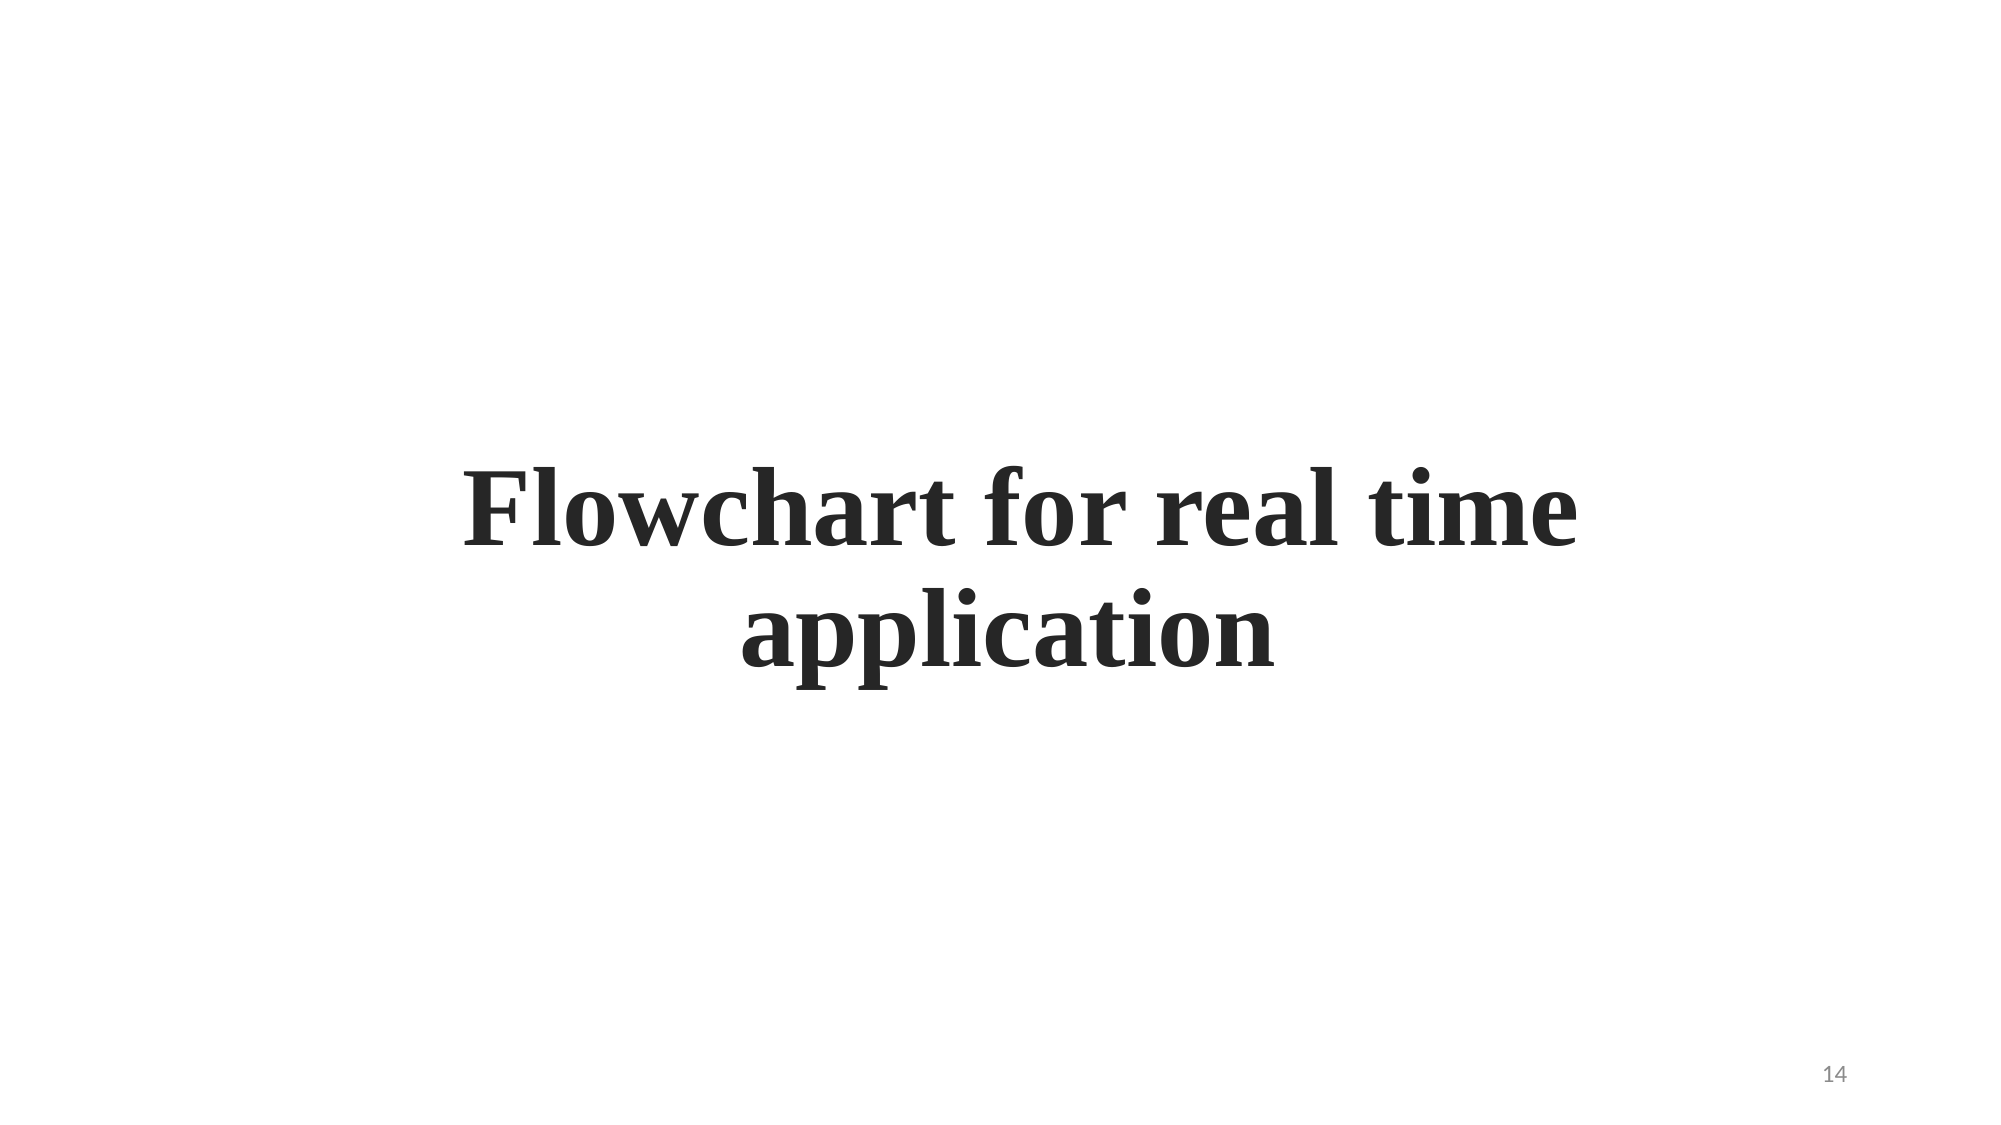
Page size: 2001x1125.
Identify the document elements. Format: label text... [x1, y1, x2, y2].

title Flowchart for real time application [272, 426, 1773, 699]
slide_number 14 [1412, 1042, 1863, 1103]
